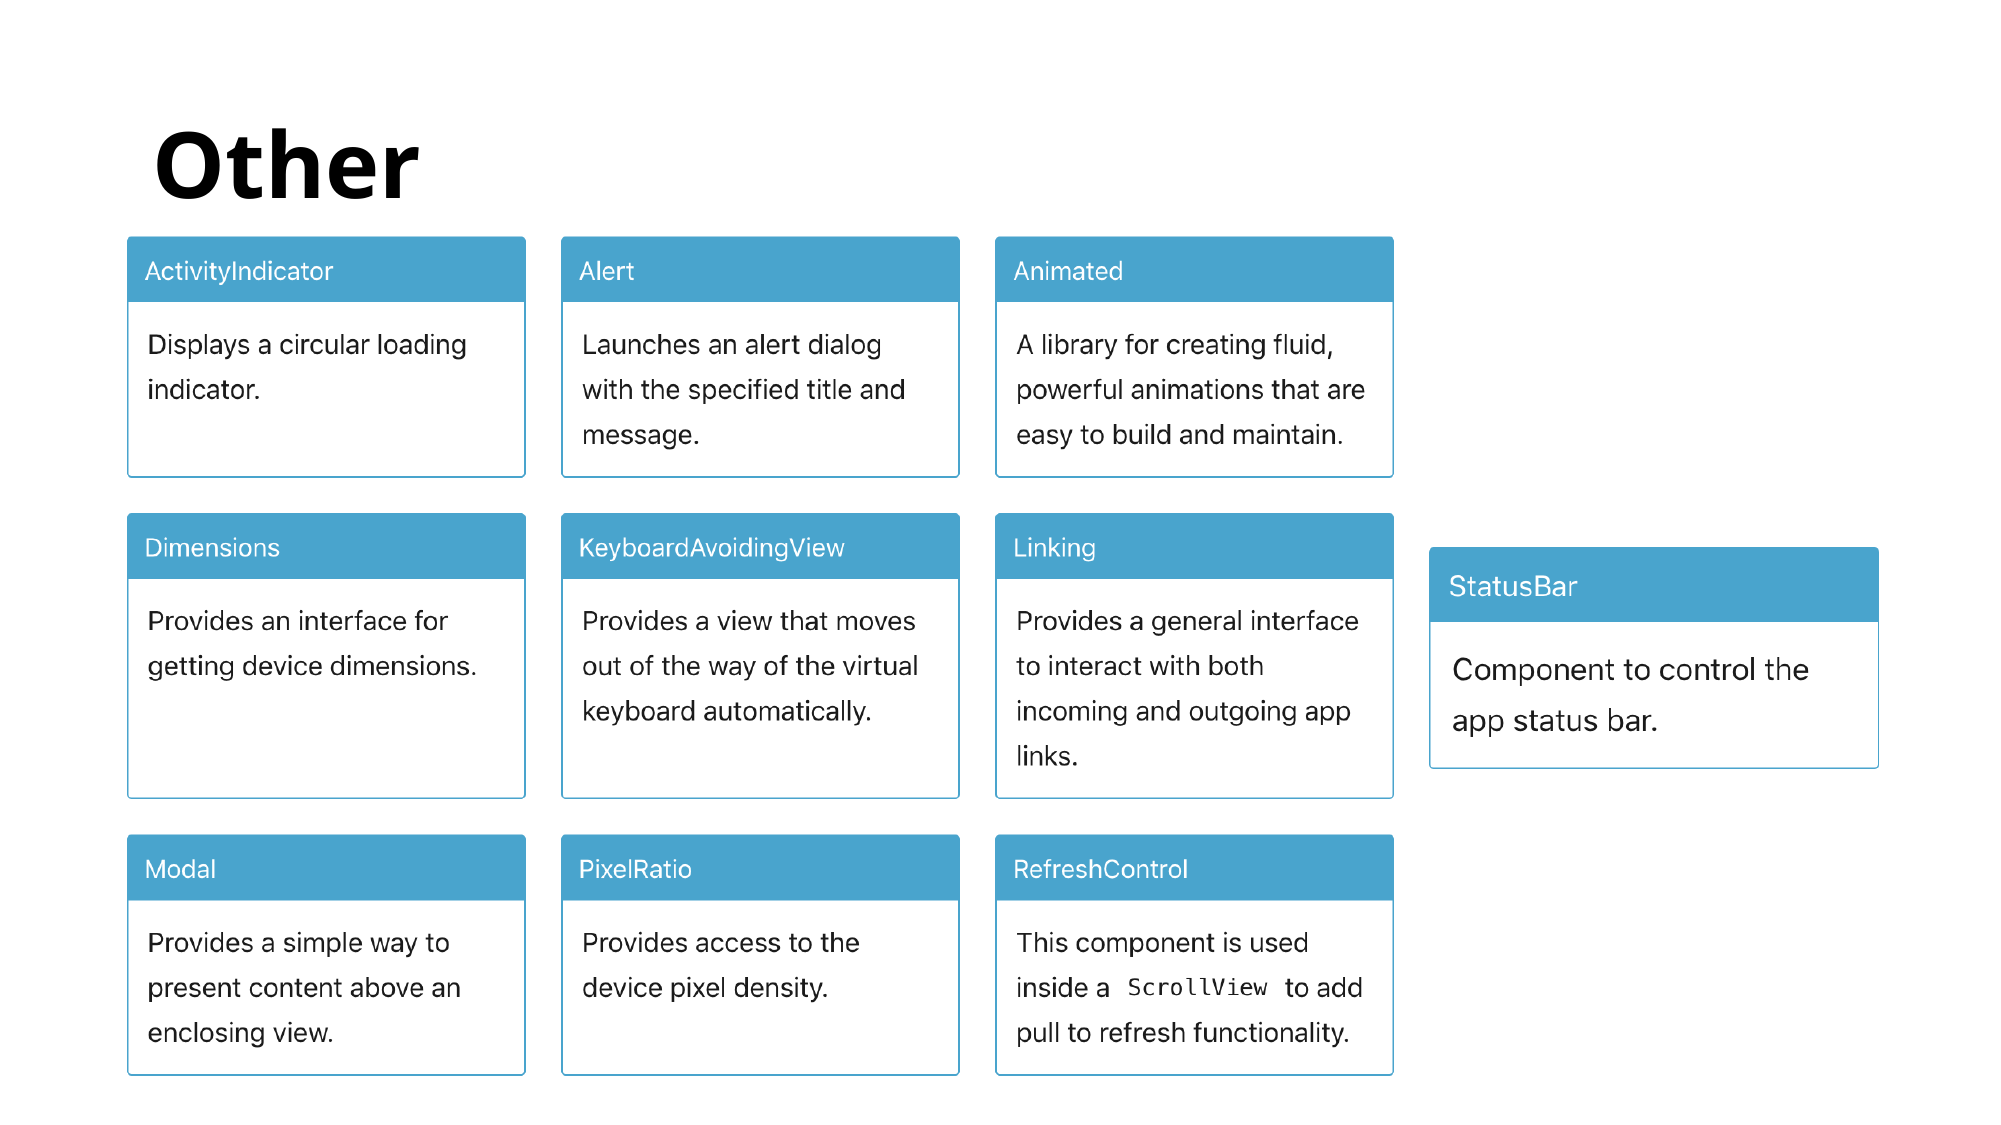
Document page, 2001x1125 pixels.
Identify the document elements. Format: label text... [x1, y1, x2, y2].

title Other [137, 59, 1863, 220]
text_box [112, 220, 1888, 1093]
